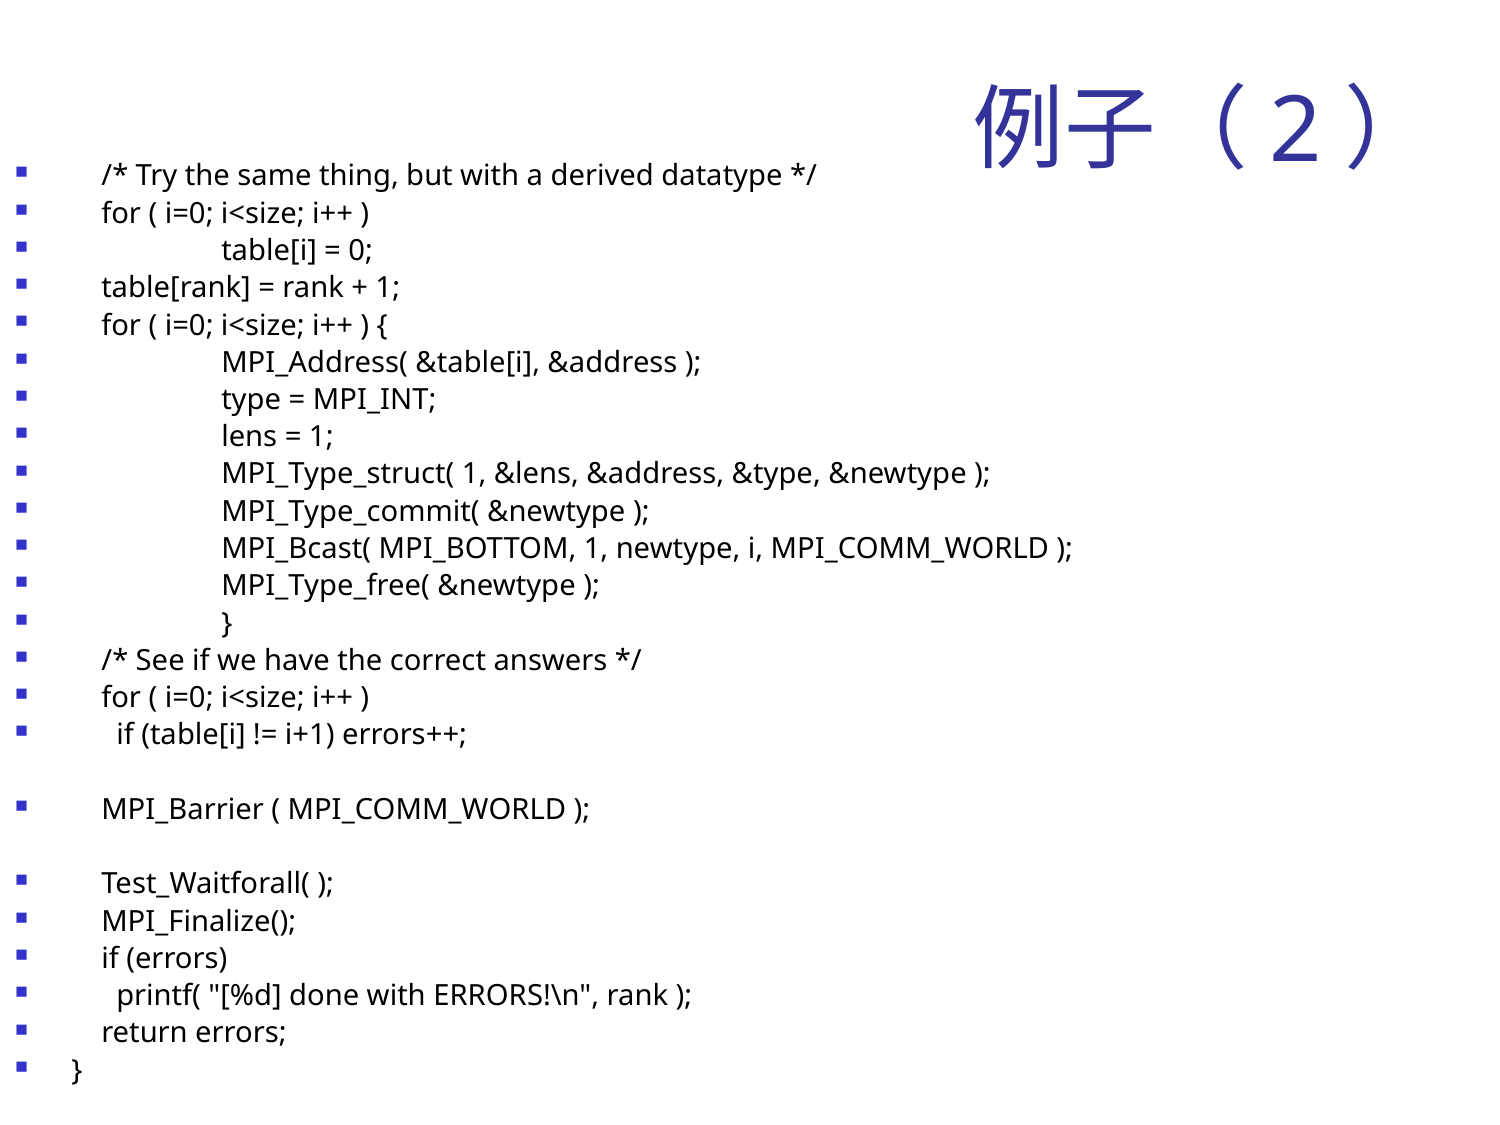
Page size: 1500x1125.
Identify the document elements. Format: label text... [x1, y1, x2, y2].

title 例子（2） [957, 0, 1500, 188]
list /* Try the same thing, but with a derived datatype */ for ( i=0; i<size; i++ ) table[i] = 0; table[rank] = rank + 1; for ( i=0; i<size; i++ ) { MPI_Address( &table[i], &address ); type = MPI_INT; lens = 1; MPI_Type_struct( 1, &lens, &address, &type, &newtype ); MPI_Type_commit( &newtype ); MPI_Bcast( MPI_BOTTOM, 1, newtype, i, MPI_COMM_WORLD ); MPI_Type_free( &newtype ); } /* See if we have the correct answers */ for ( i=0; i<size; i++ ) if (table[i] != i+1) errors++; MPI_Barrier ( MPI_COMM_WORLD ); Test_Waitforall( ); MPI_Finalize(); if (errors) printf( "[%d] done with ERRORS!\n", rank ); return errors; } [0, 112, 1425, 1113]
